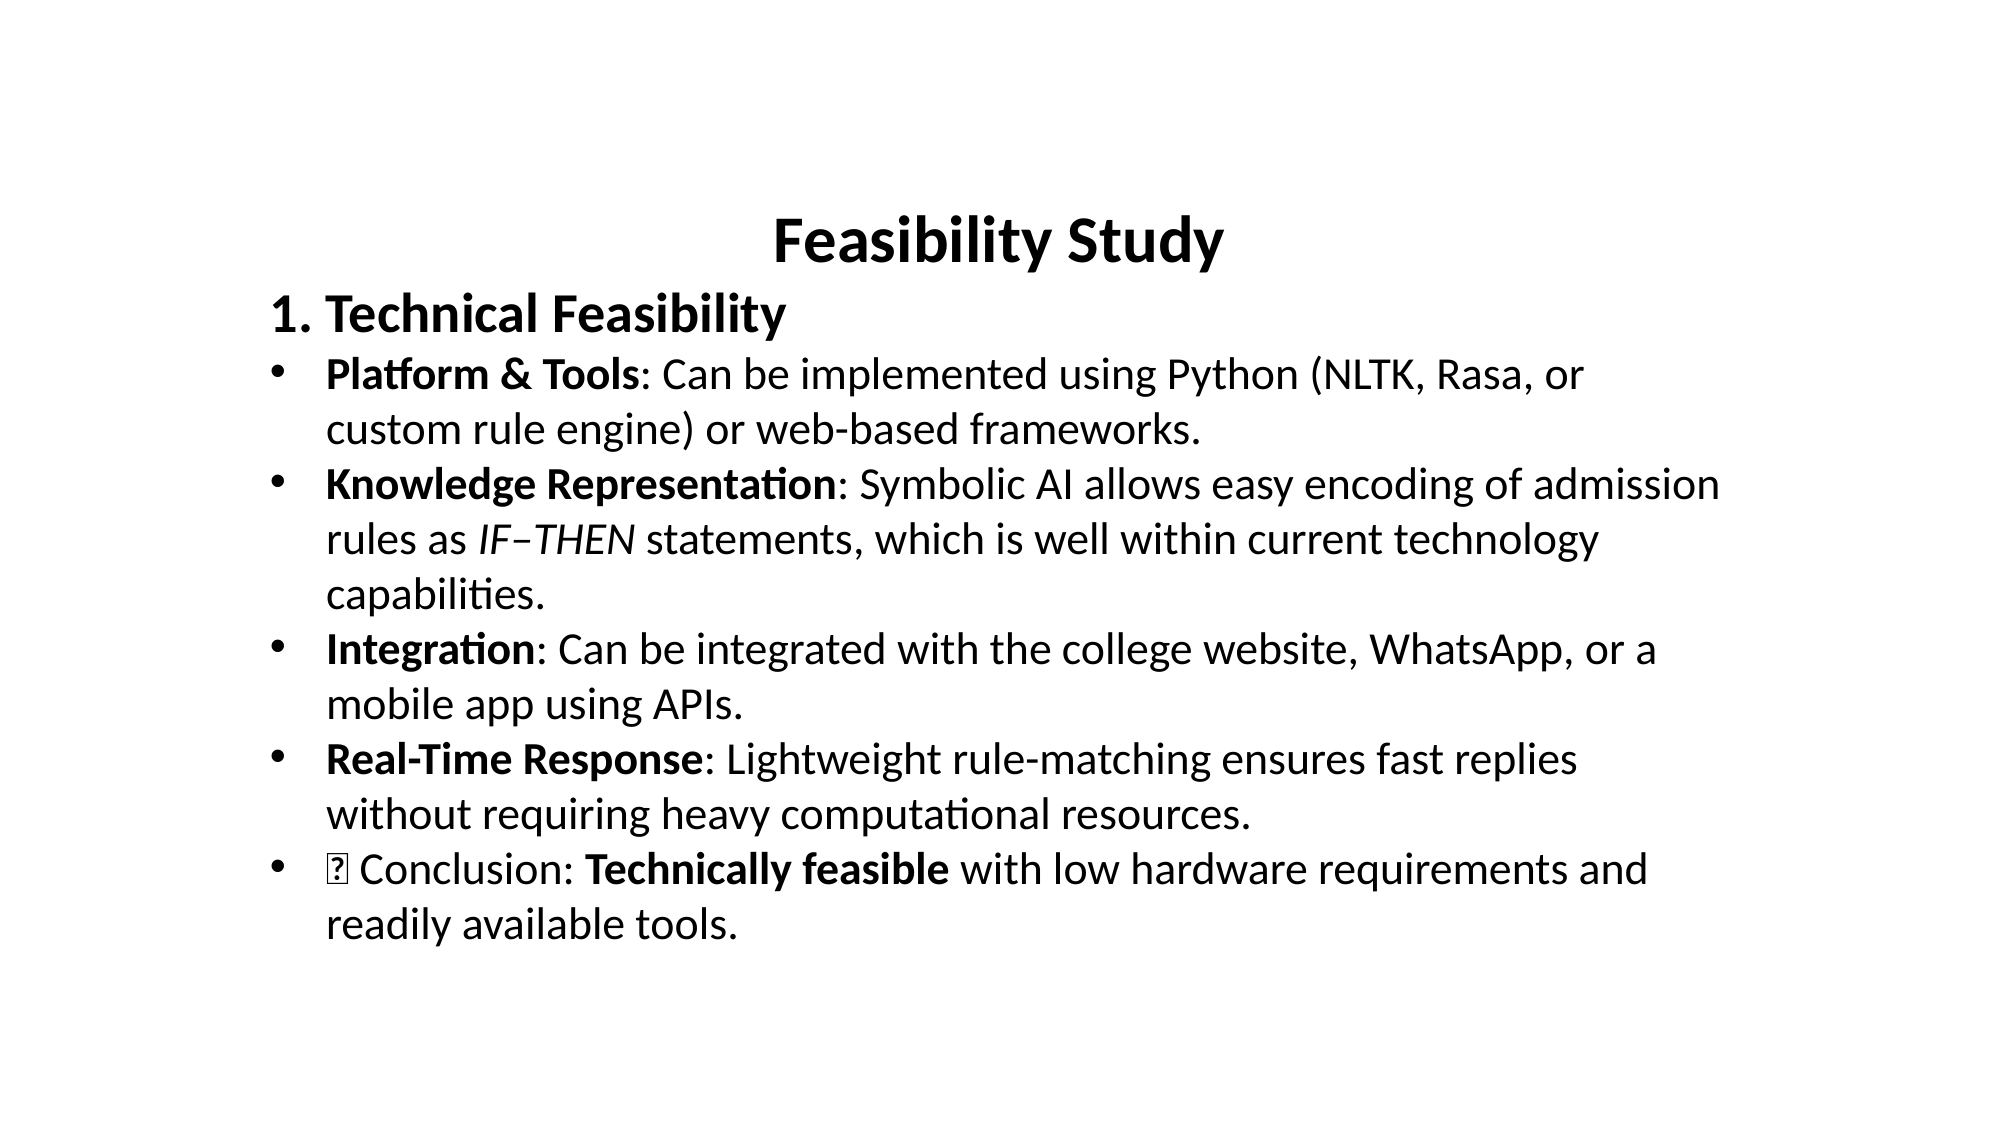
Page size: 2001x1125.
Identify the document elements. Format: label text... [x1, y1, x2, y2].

text_box Feasibility Study 1. Technical Feasibility Platform & Tools: Can be implemented using Python (NLTK, Rasa, or custom rule engine) or web-based frameworks. Knowledge Representation: Symbolic AI allows easy encoding of admission rules as IF–THEN statements, which is well within current technology capabilities. Integration: Can be integrated with the college website, WhatsApp, or a mobile app using APIs. Real-Time Response: Lightweight rule-matching ensures fast replies without requiring heavy computational resources. ✅ Conclusion: Technically feasible with low hardware requirements and readily available tools. [254, 188, 1746, 1001]
